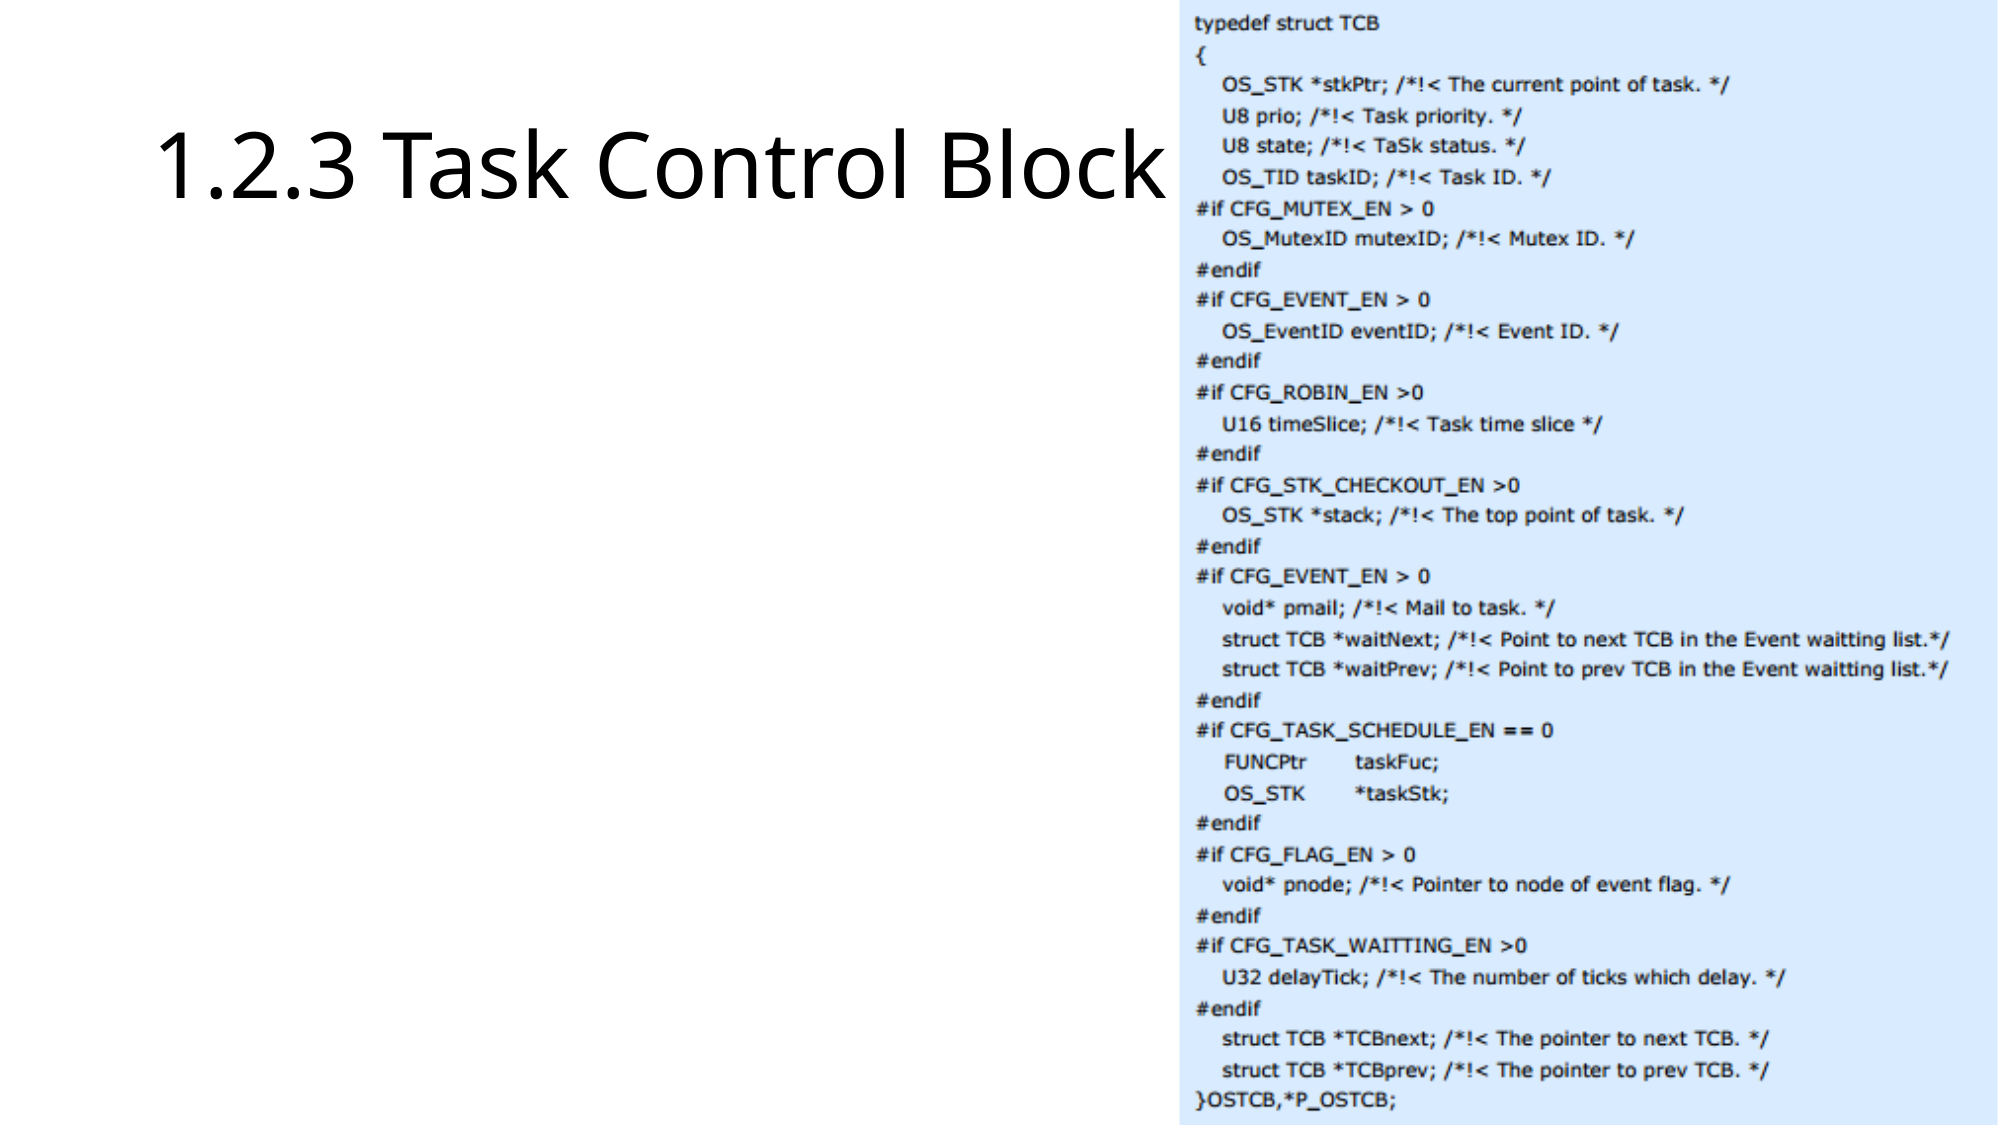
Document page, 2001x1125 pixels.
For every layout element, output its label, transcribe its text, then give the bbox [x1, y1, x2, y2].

title 1.2.3 Task Control Block [137, 59, 1178, 278]
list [1178, 0, 2000, 1125]
